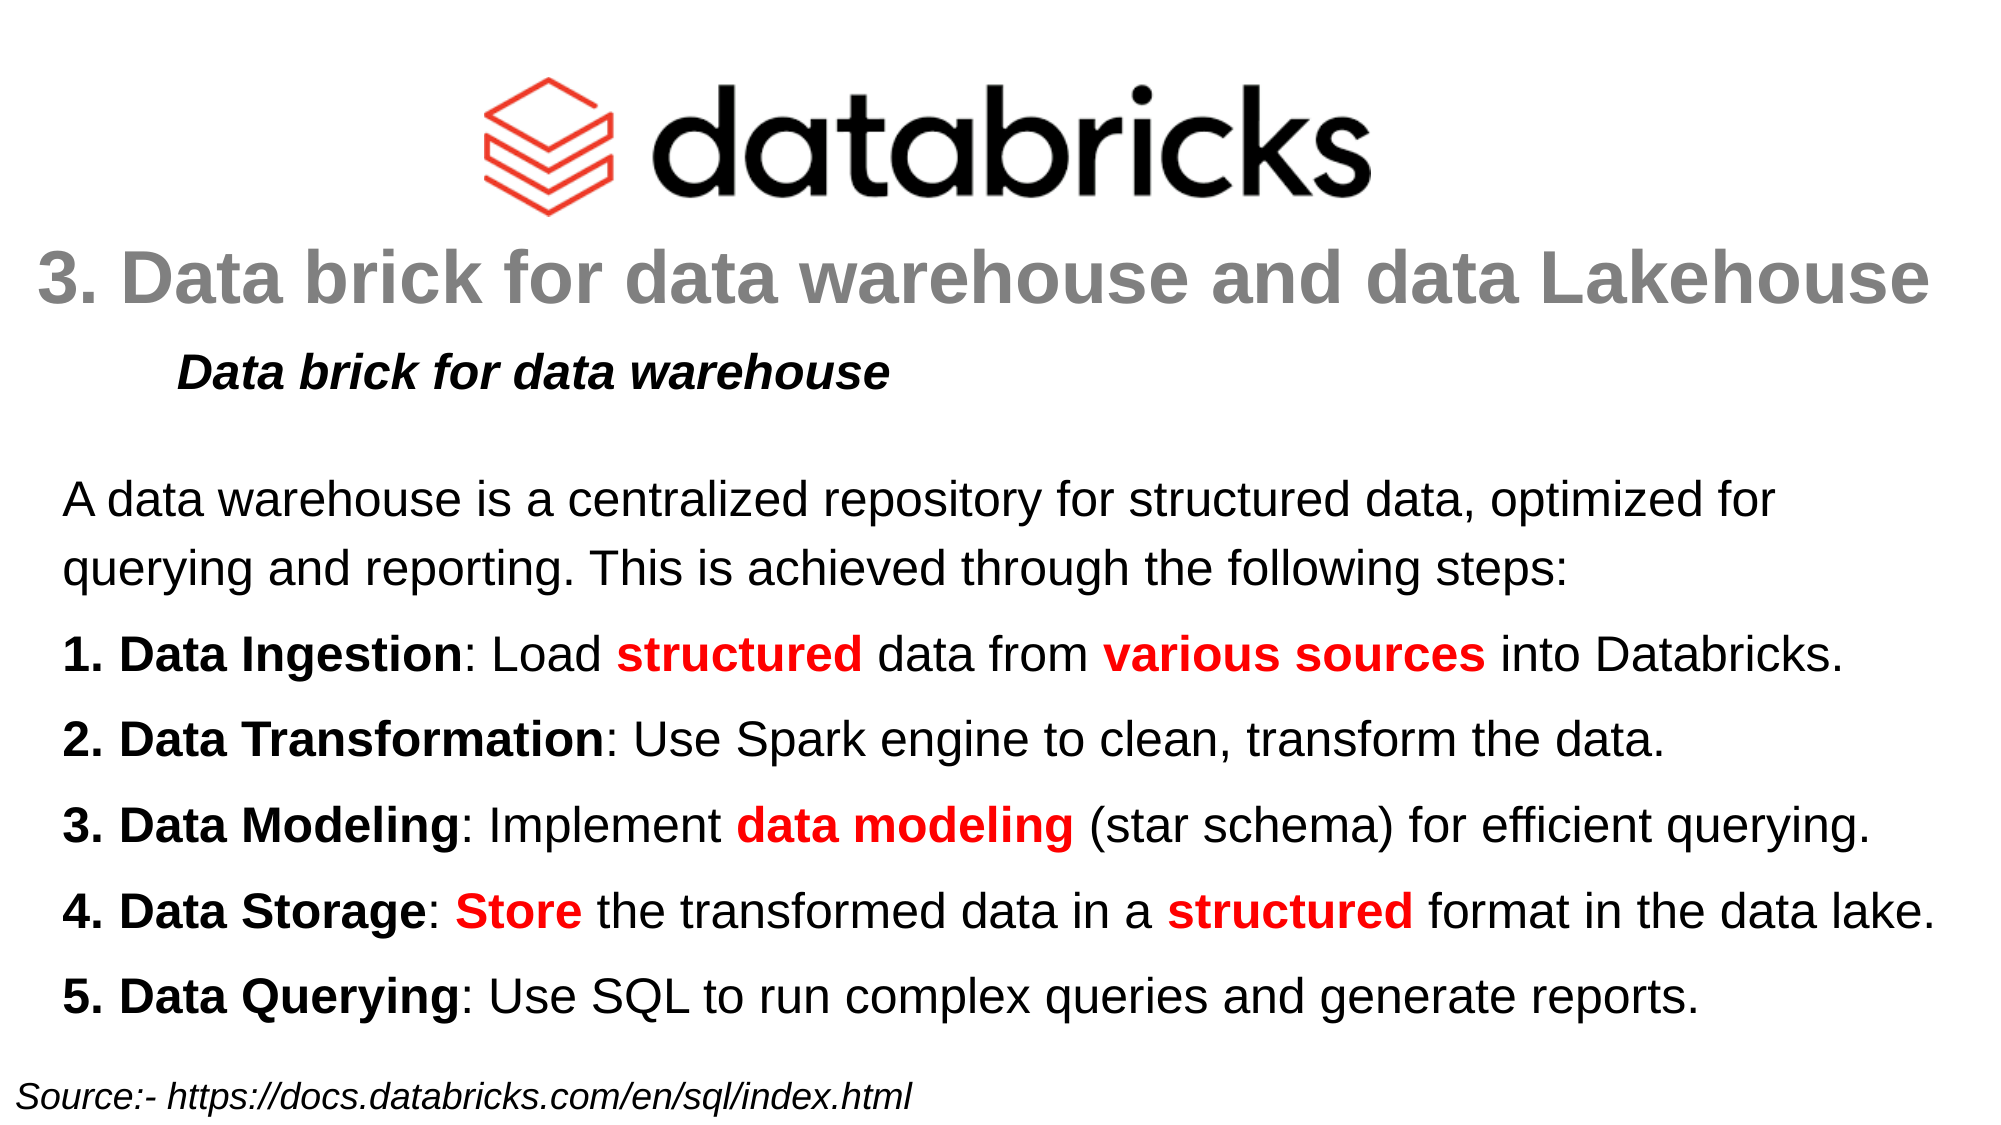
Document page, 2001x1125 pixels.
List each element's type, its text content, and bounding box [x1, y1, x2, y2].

text_box A data warehouse is a centralized repository for structured data, optimized for querying and reporting. This is achieved through the following steps: Data Ingestion: Load structured data from various sources into Databricks. Data Transformation: Use Spark engine to clean, transform the data. Data Modeling: Implement data modeling (star schema) for efficient querying. Data Storage: Store the transformed data in a structured format in the data lake. Data Querying: Use SQL to run complex queries and generate reports. [47, 450, 1991, 1031]
text_box 3. Data brick for data warehouse and data Lakehouse [22, 207, 1991, 326]
picture [483, 77, 1371, 218]
text_box Data brick for data warehouse [162, 323, 1503, 408]
text_box Source:- https://docs.databricks.com/en/sql/index.html [0, 1064, 1000, 1125]
